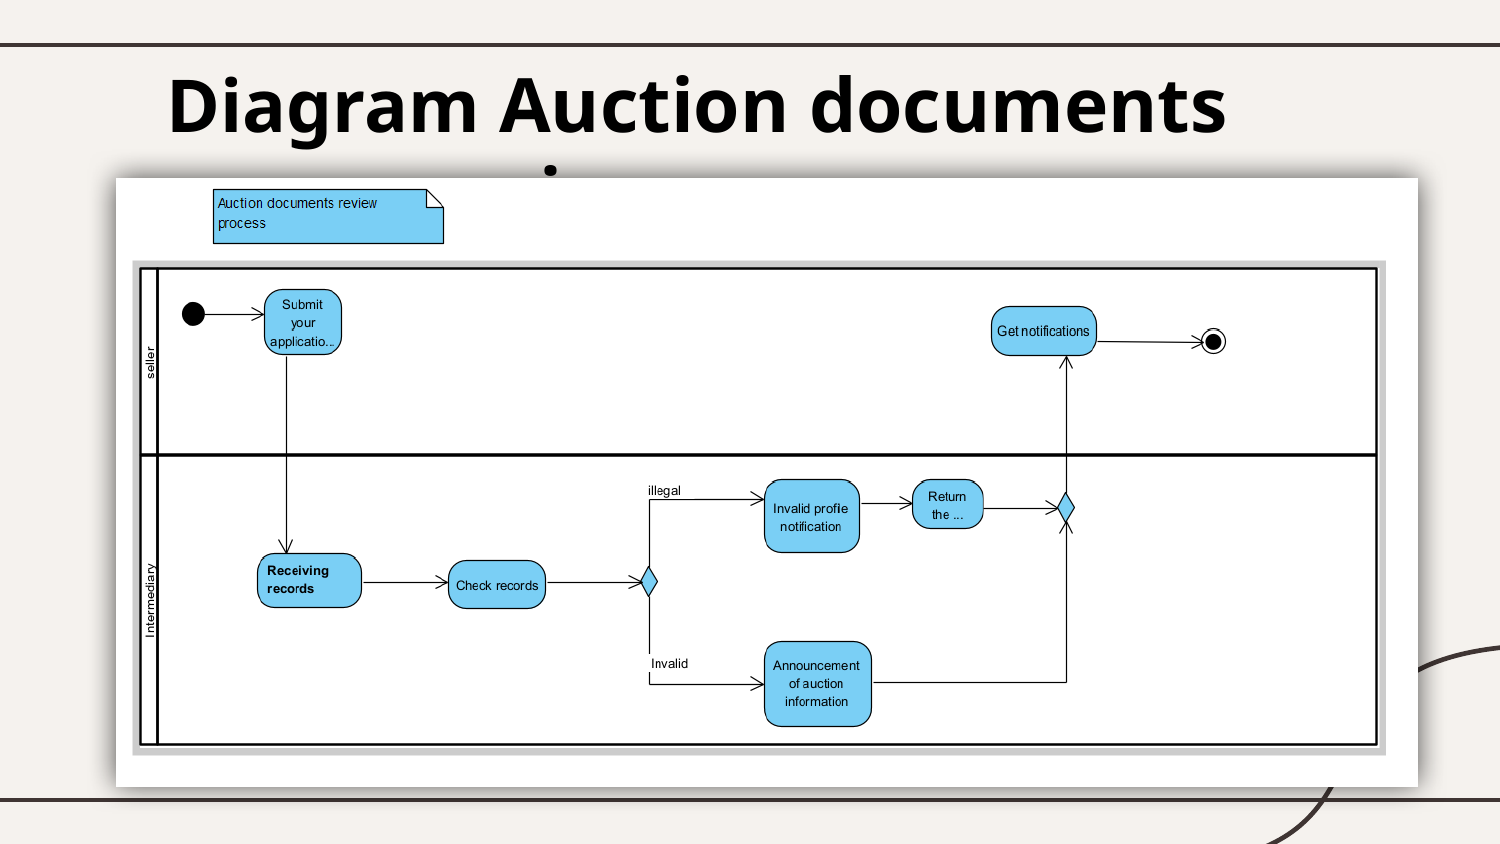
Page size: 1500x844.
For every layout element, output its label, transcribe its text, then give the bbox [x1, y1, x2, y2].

picture [116, 178, 1419, 787]
title Diagram Auction documents review process [116, 42, 1278, 137]
